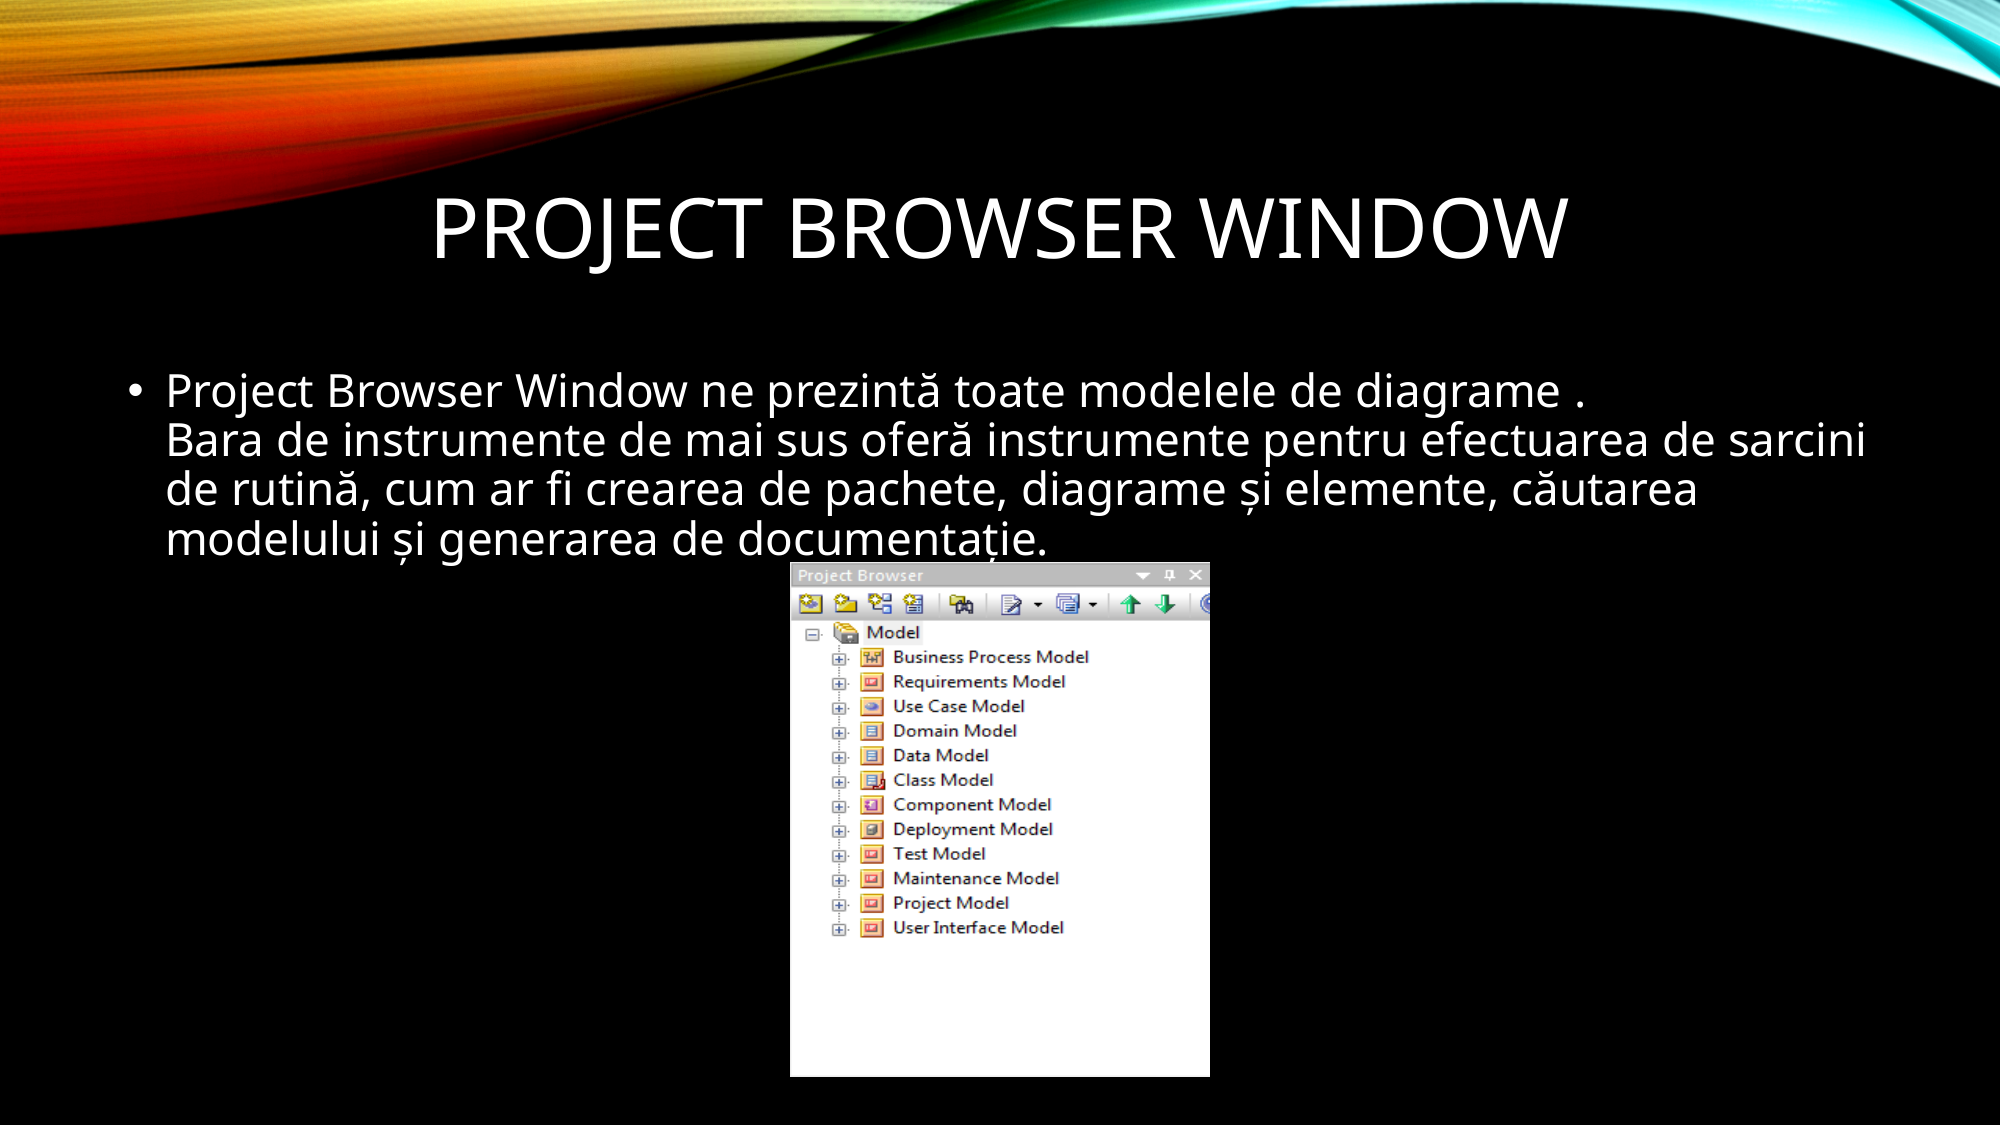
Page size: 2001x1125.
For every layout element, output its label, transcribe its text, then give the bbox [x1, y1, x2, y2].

picture [0, 0, 2000, 237]
picture [790, 562, 1210, 1077]
list Project Browser Window ne prezintă toate modelele de diagrame . Bara de instrumente de mai sus oferă instrumente pentru efectuarea de sarcini de rutină, cum ar fi crearea de pachete, diagrame și elemente, căutarea modelului și generarea de documentație. [112, 360, 1888, 1021]
title Project Browser Window [112, 125, 1888, 338]
